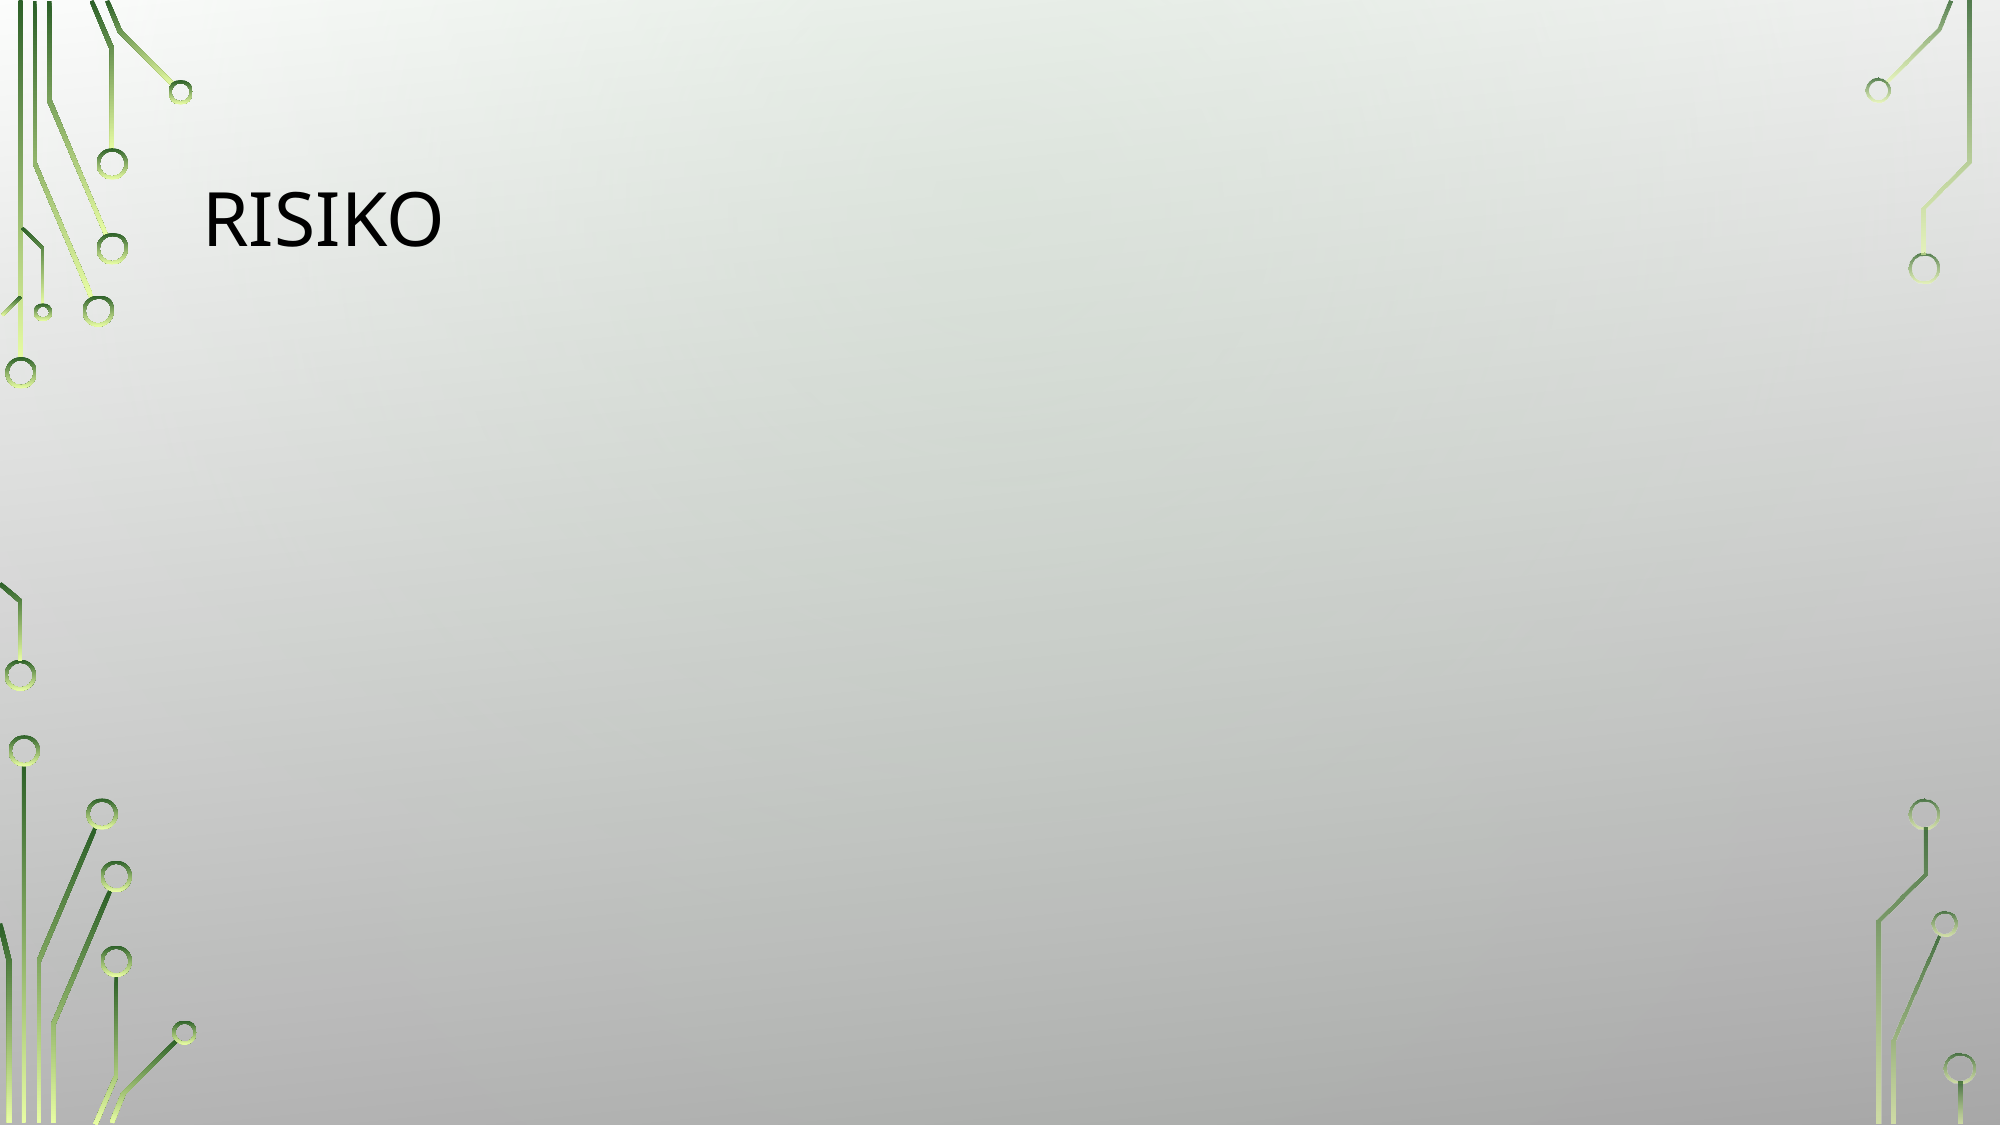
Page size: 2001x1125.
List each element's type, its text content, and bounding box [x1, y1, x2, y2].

title Risiko [187, 101, 1813, 344]
